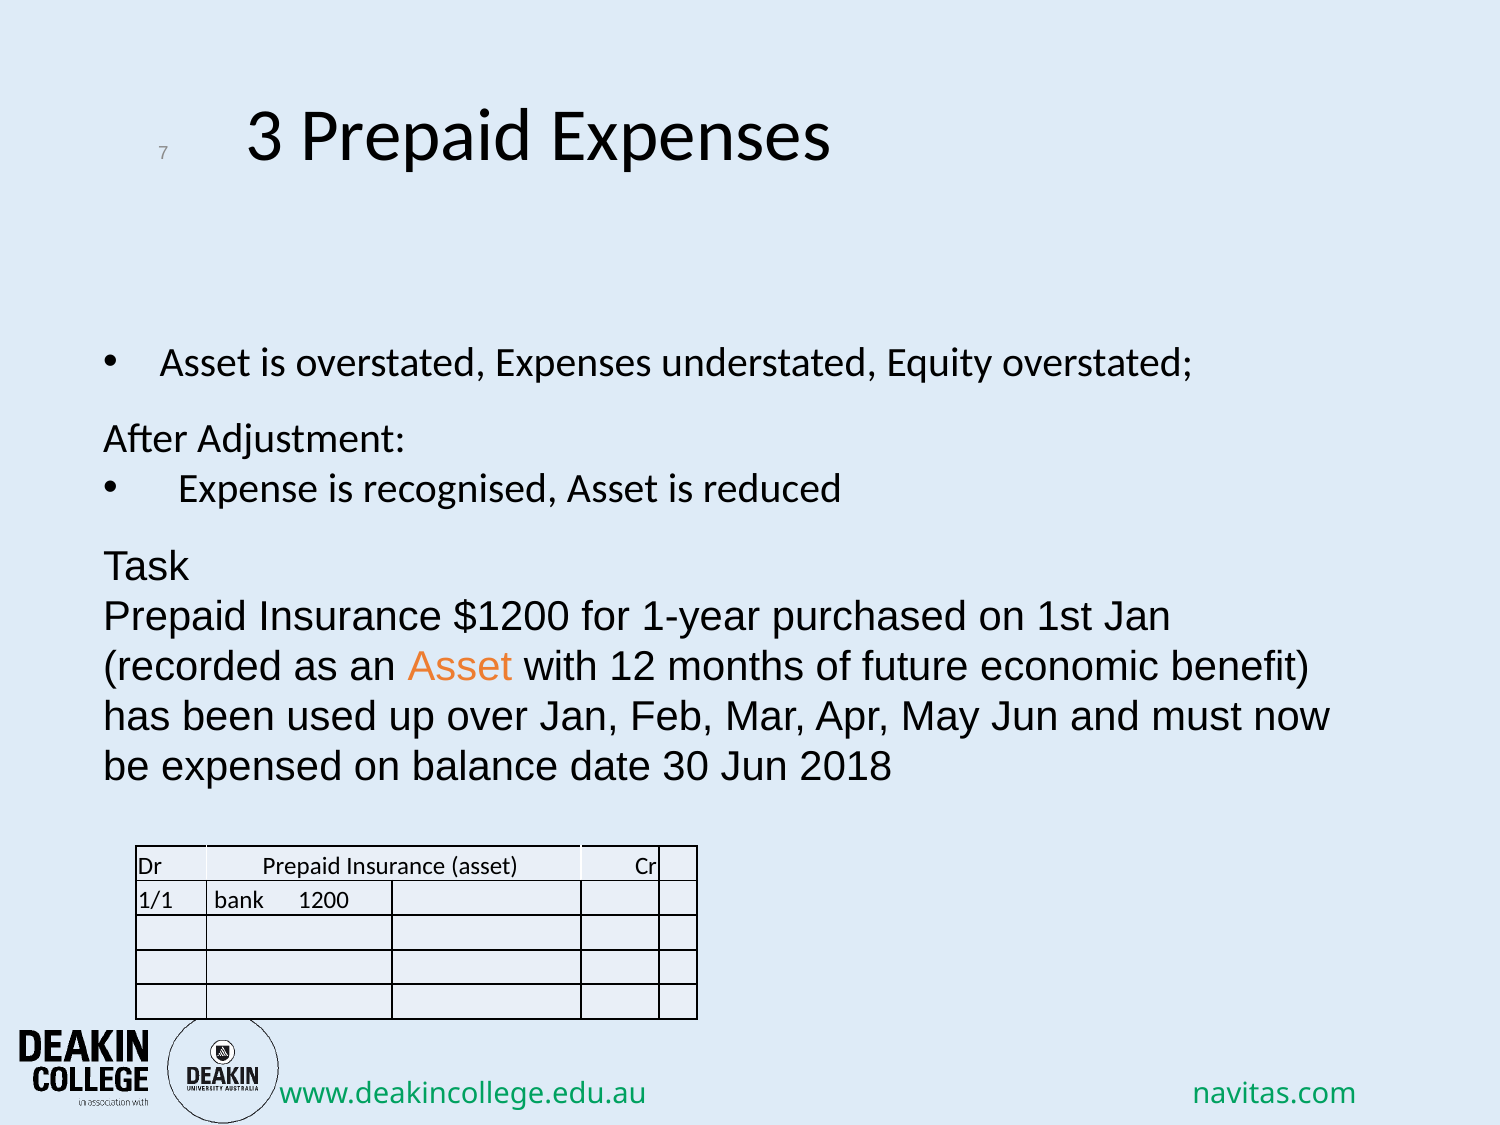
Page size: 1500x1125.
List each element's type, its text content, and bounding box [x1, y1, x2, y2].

table_header Dr [137, 847, 206, 880]
table_header [660, 847, 696, 880]
table_cell [207, 985, 391, 1018]
table_header Cr [582, 847, 658, 880]
table_cell [207, 916, 391, 949]
table_cell [207, 951, 391, 983]
table_cell [582, 881, 658, 914]
table_cell [582, 985, 658, 1018]
table_cell [137, 951, 206, 983]
table_cell [660, 985, 696, 1018]
table_cell [582, 916, 658, 949]
table_cell [393, 881, 580, 914]
table_cell [660, 881, 696, 914]
table_cell [137, 985, 206, 1018]
table_header Prepaid Insurance (asset) [207, 847, 580, 880]
picture [17, 1010, 280, 1125]
table_cell [660, 951, 696, 983]
table_cell [137, 916, 206, 949]
table_cell [393, 951, 580, 983]
slide_number 7 [53, 110, 184, 194]
table_cell bank 1200 [207, 881, 391, 914]
table_cell [660, 916, 696, 949]
table_cell 1/1 [137, 881, 206, 914]
text_box Asset is overstated, Expenses understated, Equity overstated; After Adjustment: Expense is recognised, Asset is reduced Task Prepaid Insurance $1200 for 1-year purchased on 1st Jan (recorded as an Asset with 12 months of future economic benefit) has been used up over Jan, Feb, Mar, Apr, May Jun and must now be expensed on balance date 30 Jun 2018 [88, 302, 1353, 797]
table_cell [393, 985, 580, 1018]
title 3 Prepaid Expenses [230, 42, 1426, 231]
table_cell [582, 951, 658, 983]
table_cell [393, 916, 580, 949]
